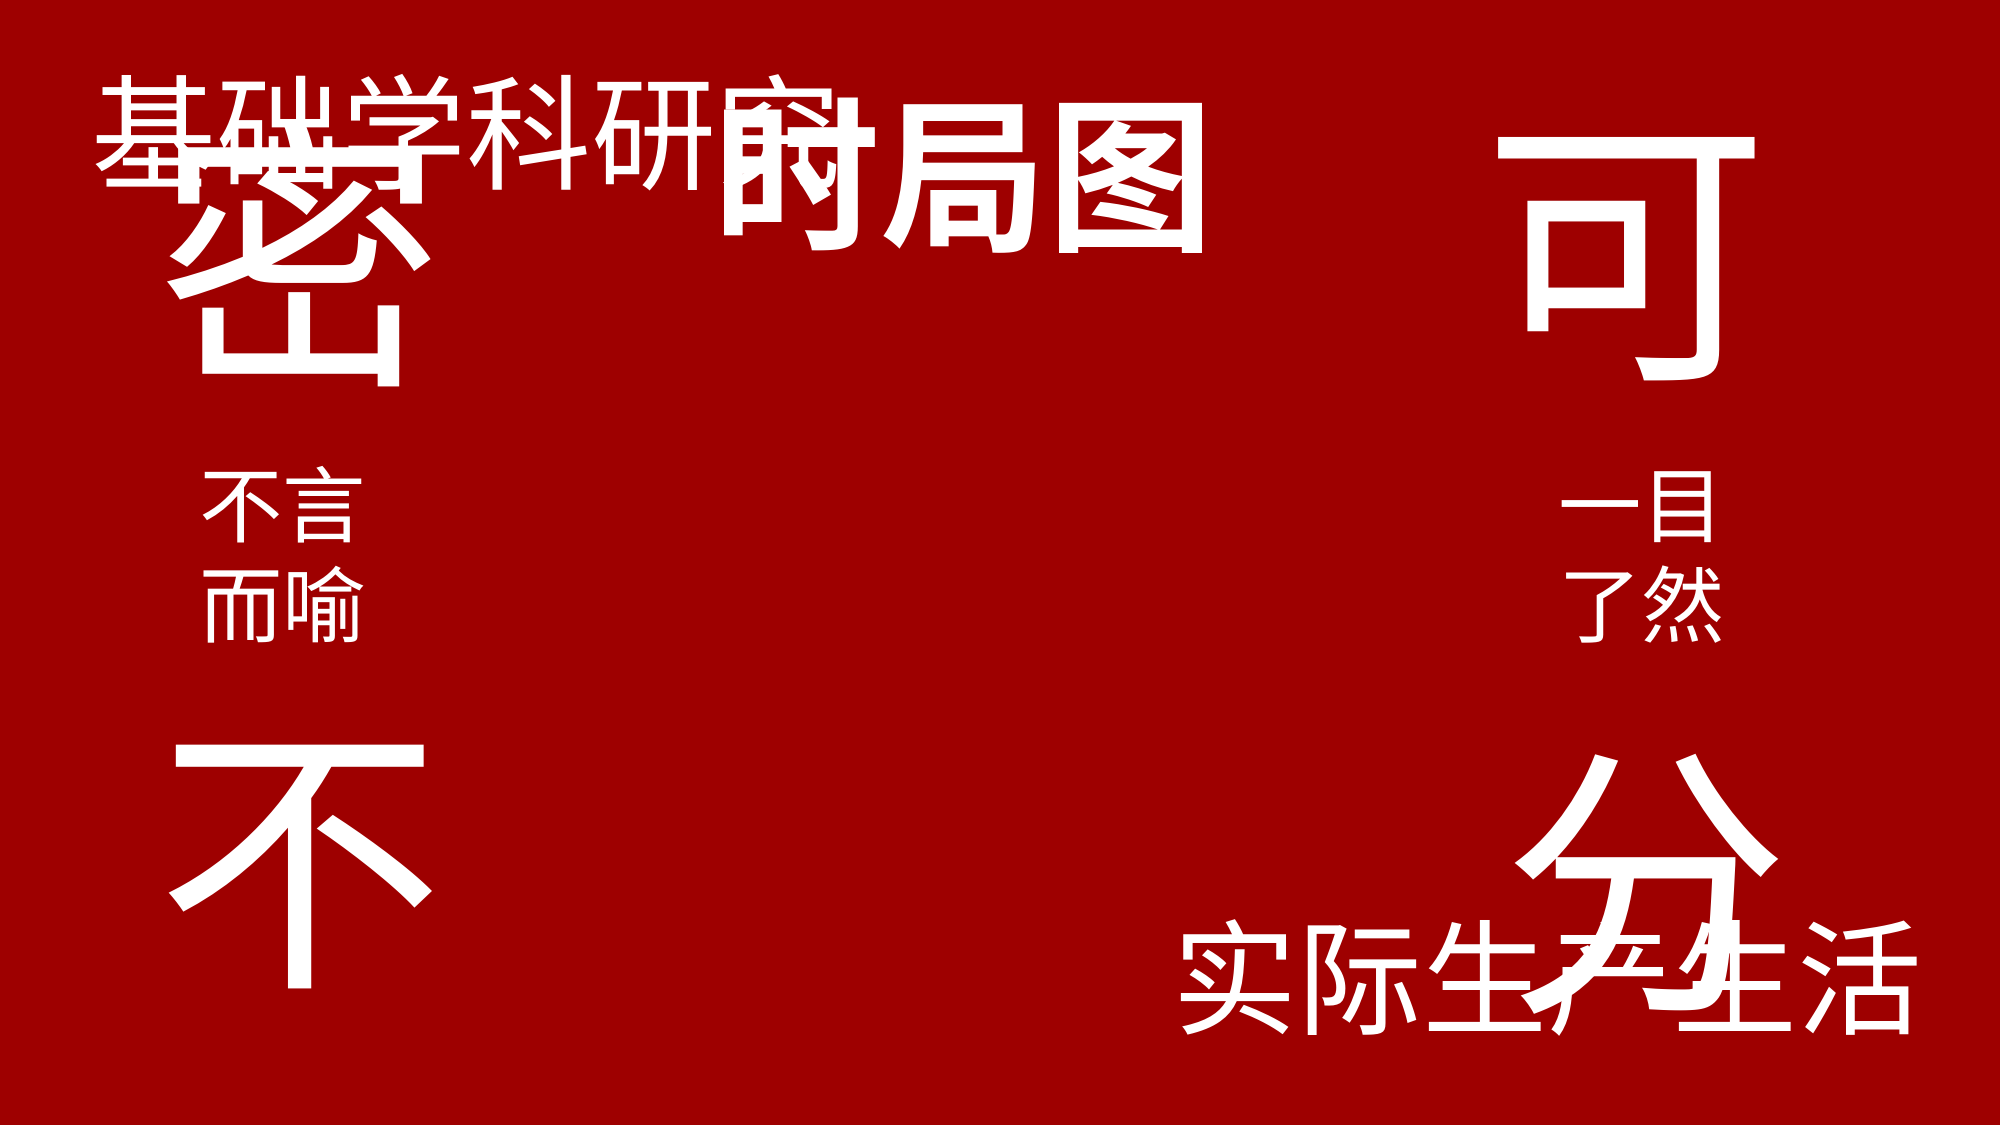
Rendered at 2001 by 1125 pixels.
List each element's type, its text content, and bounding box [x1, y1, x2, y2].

text_box 实际生产生活 [1780, 892, 2000, 1058]
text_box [141, 64, 1780, 1060]
text_box 基础学科研究 [77, 48, 870, 213]
